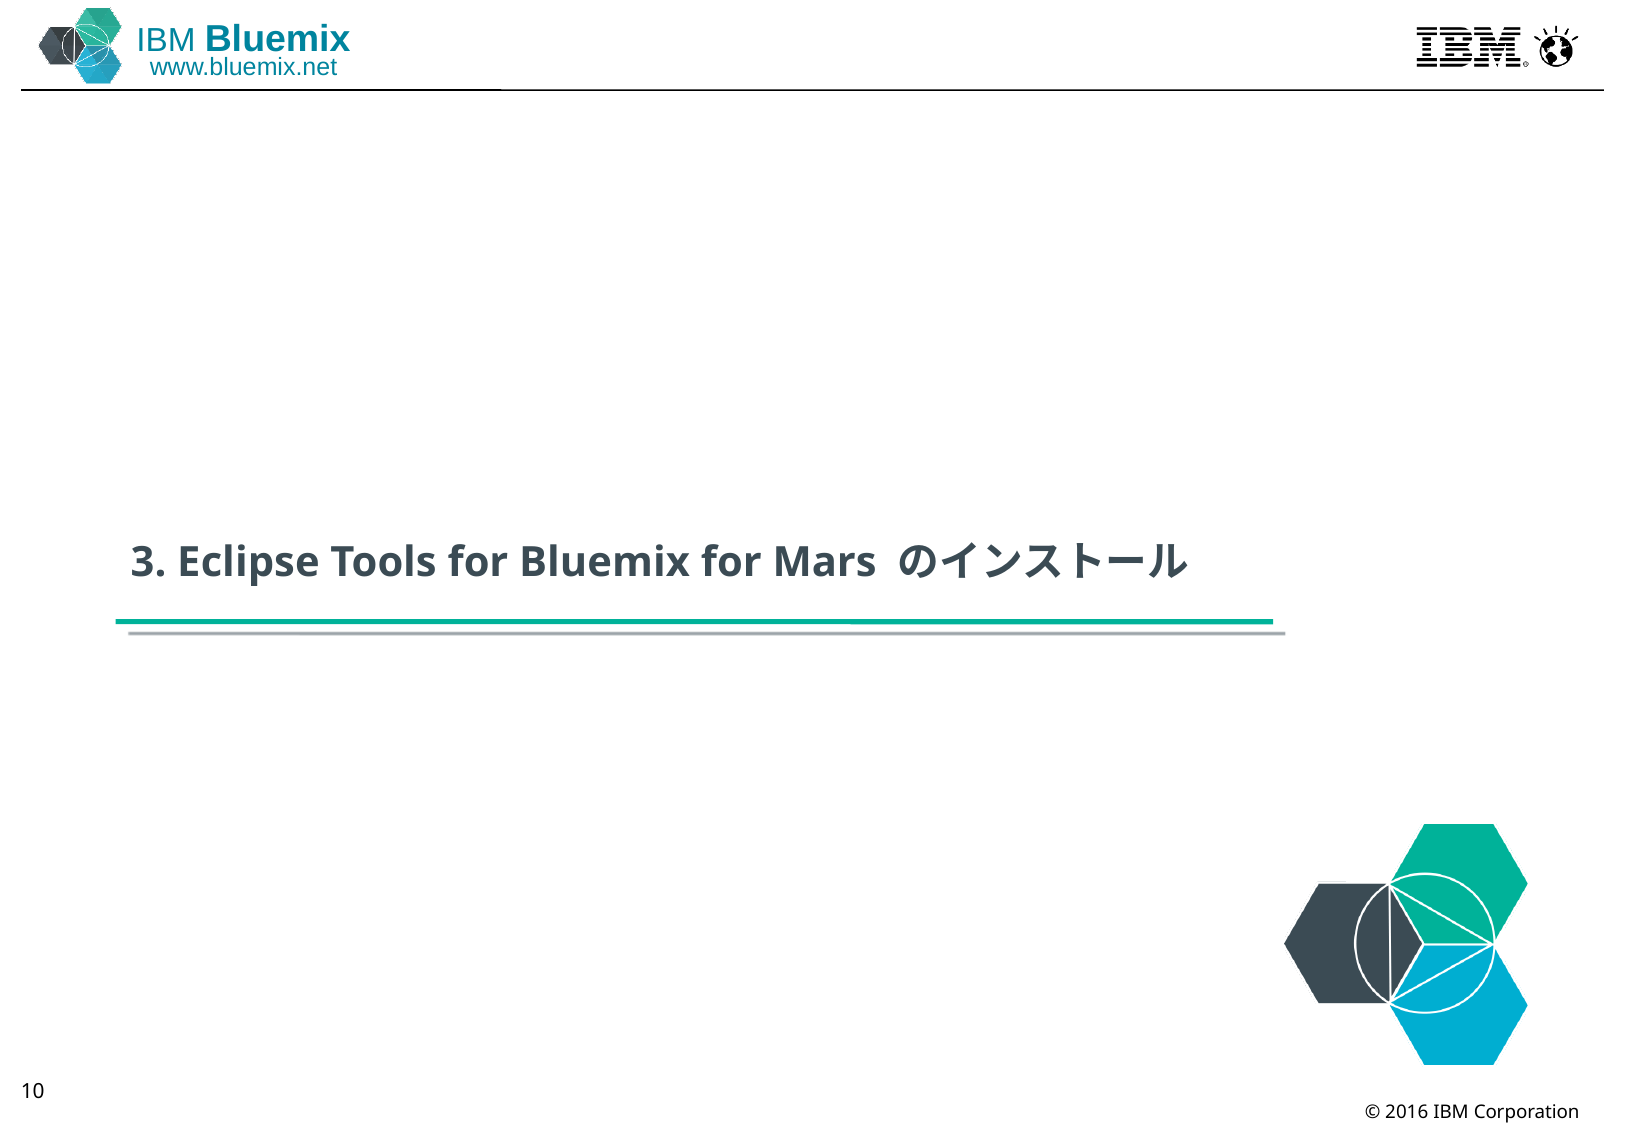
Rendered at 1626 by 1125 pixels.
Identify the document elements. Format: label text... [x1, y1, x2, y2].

picture [37, 7, 122, 84]
picture [1284, 822, 1533, 1067]
picture [1401, 11, 1590, 79]
title 3. Eclipse Tools for Bluemix for Mars のインストール [115, 527, 1564, 634]
